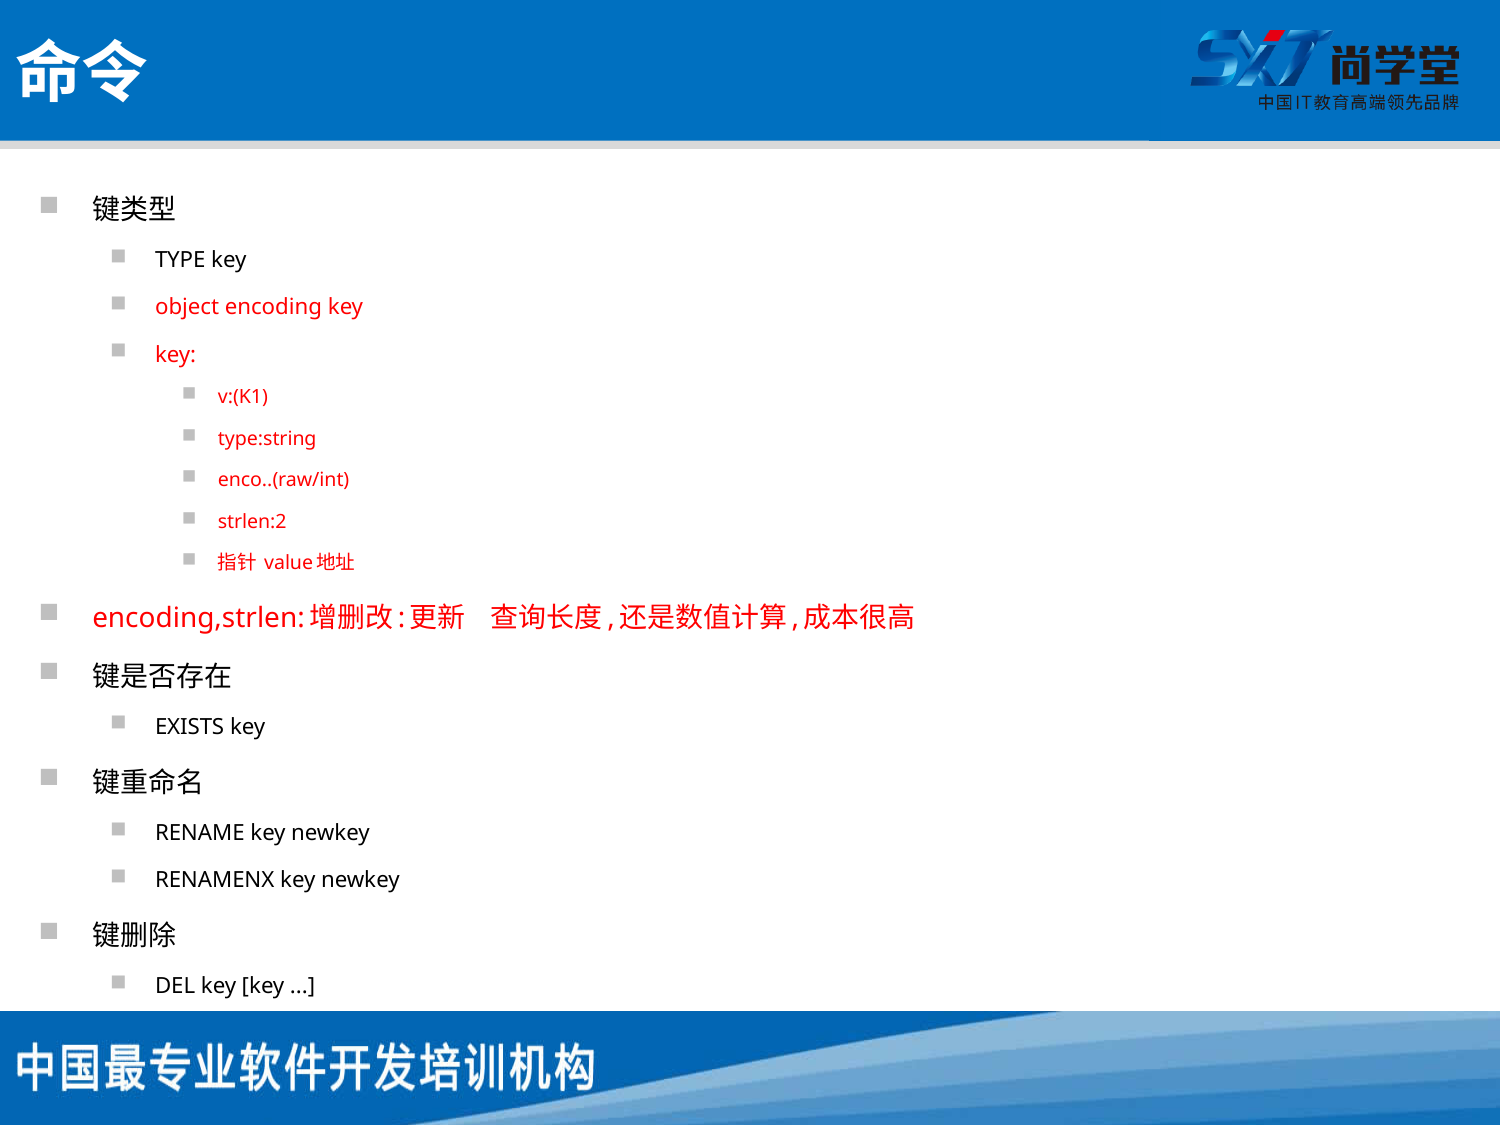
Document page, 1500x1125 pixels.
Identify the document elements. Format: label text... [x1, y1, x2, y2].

picture [1161, 0, 1500, 141]
title 命令 [0, 0, 1161, 141]
list 键类型 TYPE key object encoding key key: v:(K1) type:string enco..(raw/int) strlen:2 指针 value地址 encoding,strlen:增删改:更新 查询长度,还是数值计算,成本很高 键是否存在 EXISTS key 键重命名 RENAME key newkey RENAMENX key newkey 键删除 DEL key [key ...] [23, 164, 1465, 1012]
picture [0, 1011, 1500, 1125]
